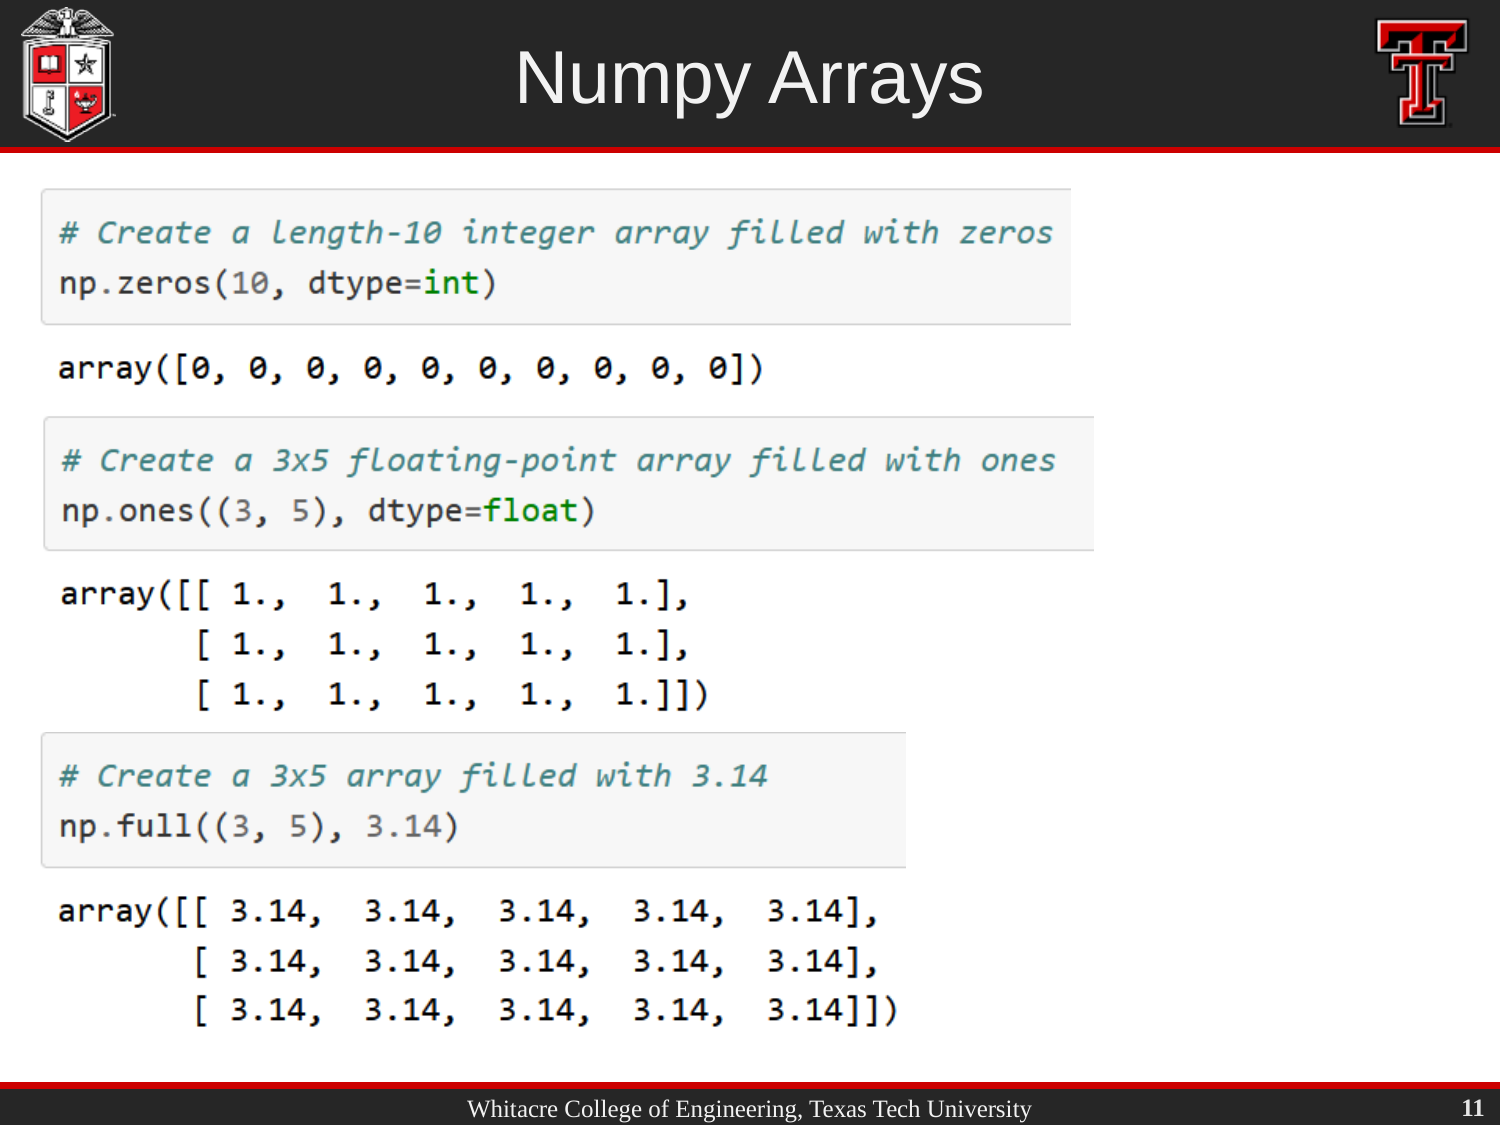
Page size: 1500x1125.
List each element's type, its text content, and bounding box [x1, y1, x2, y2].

picture [37, 184, 1095, 1077]
picture [21, 7, 116, 142]
title Numpy Arrays [151, 6, 1349, 141]
slide_number 11 [1392, 1086, 1500, 1125]
picture [1373, 14, 1472, 128]
